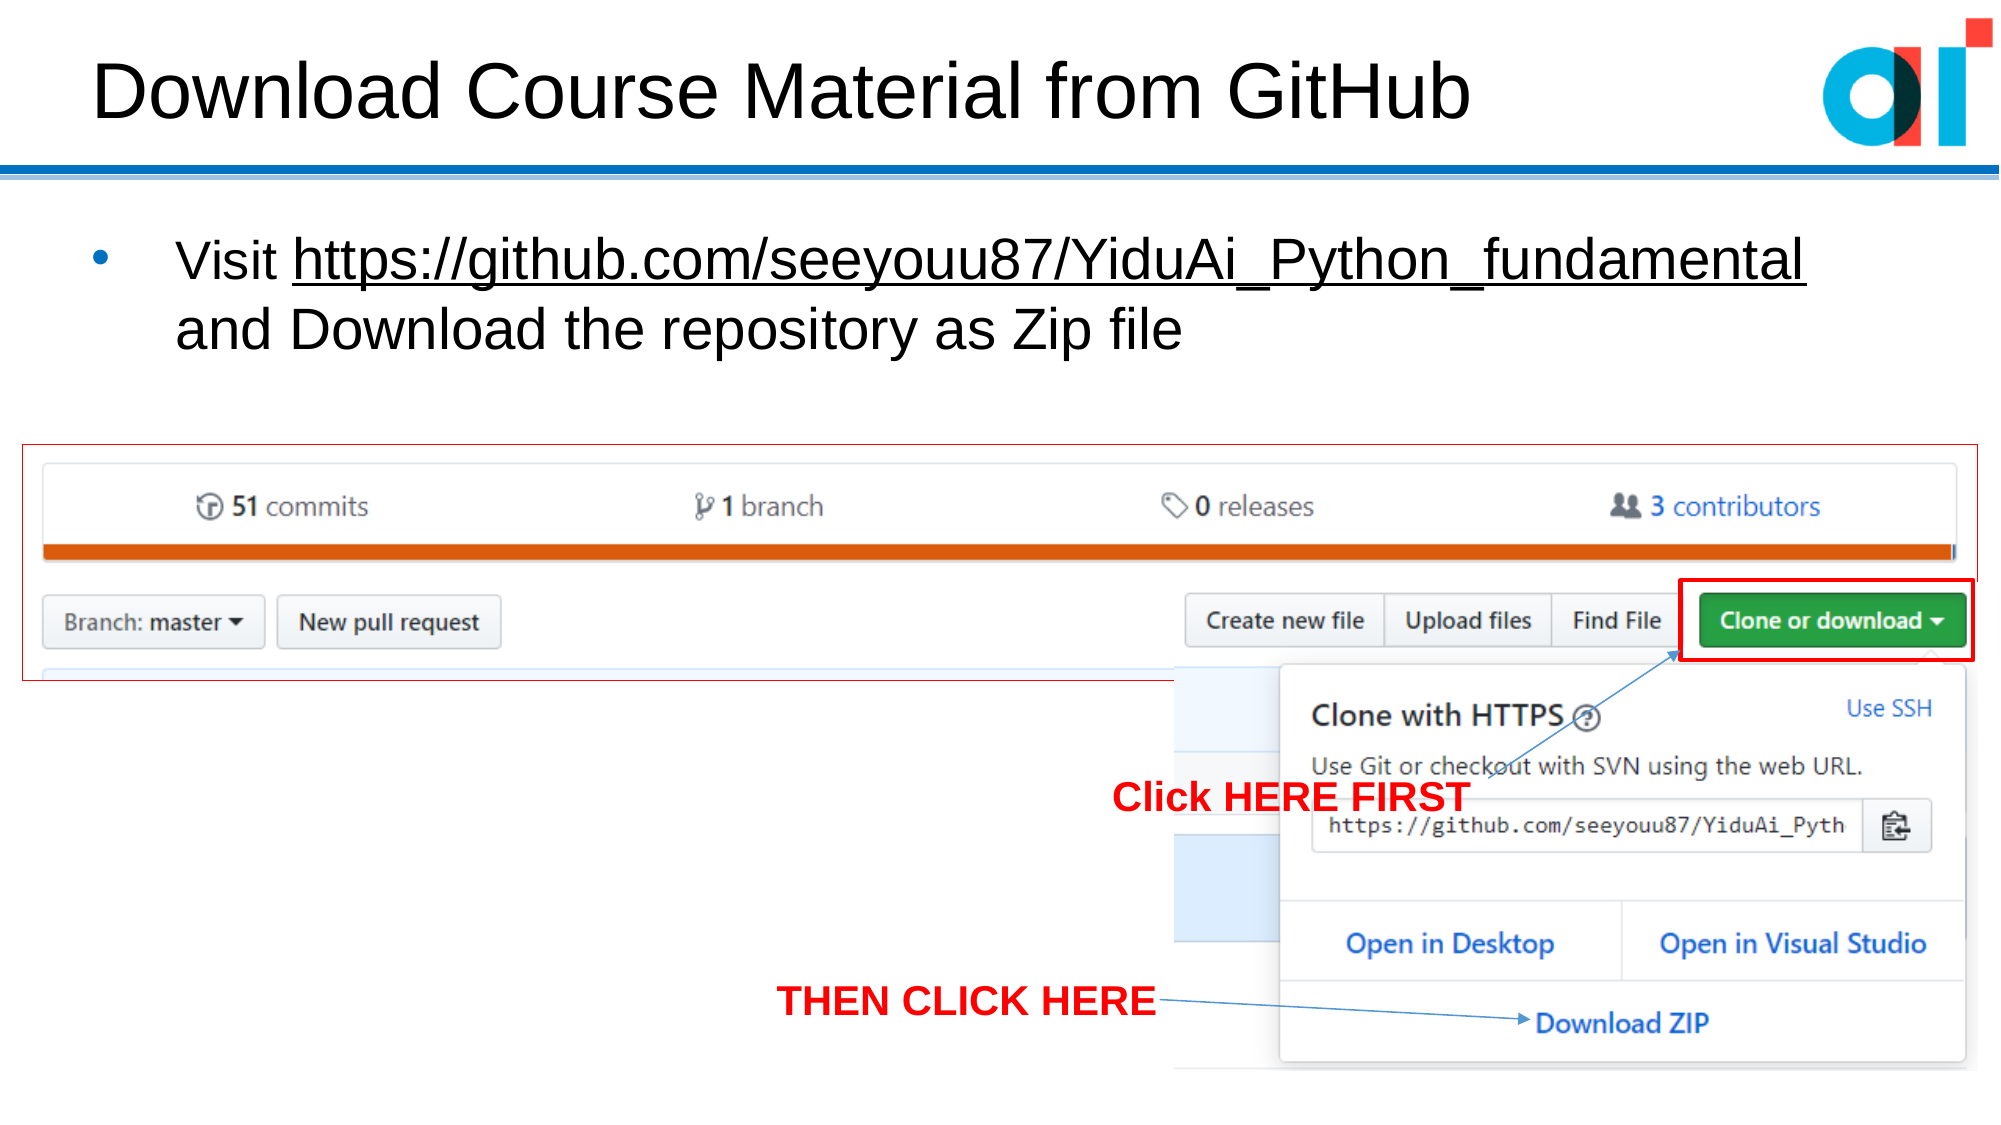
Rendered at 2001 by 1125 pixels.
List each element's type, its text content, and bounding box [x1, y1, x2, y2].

picture [1807, 0, 2000, 162]
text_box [1159, 999, 1531, 1020]
text_box Download Course Material from GitHub [76, 42, 1757, 143]
text_box Click HERE FIRST [1097, 762, 1168, 828]
text_box Visit https://github.com/seeyouu87/YiduAi_Python_fundamental and Download the repository as Zip file [76, 214, 1931, 369]
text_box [1488, 649, 1681, 779]
picture [22, 444, 1978, 1071]
text_box THEN CLICK HERE [761, 966, 1168, 1032]
